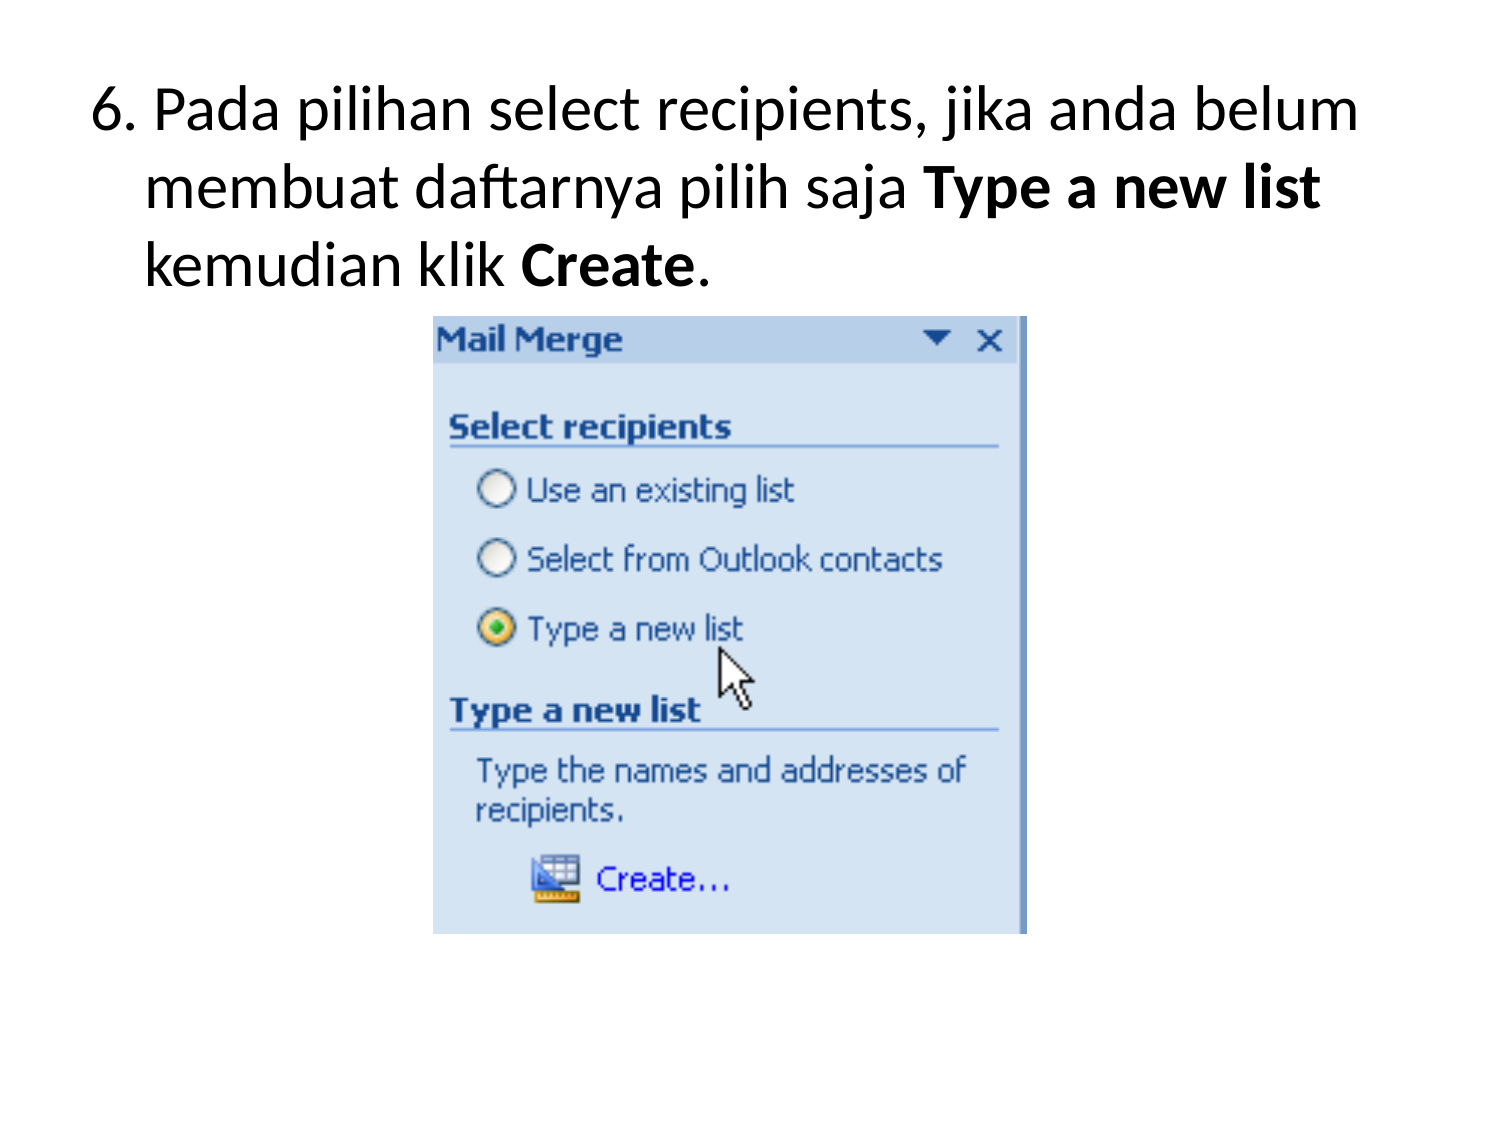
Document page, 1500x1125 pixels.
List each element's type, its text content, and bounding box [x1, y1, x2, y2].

list 6. Pada pilihan select recipients, jika anda belum membuat daftarnya pilih saja Type a new list kemudian klik Create. [75, 58, 1425, 387]
picture [433, 316, 1027, 934]
